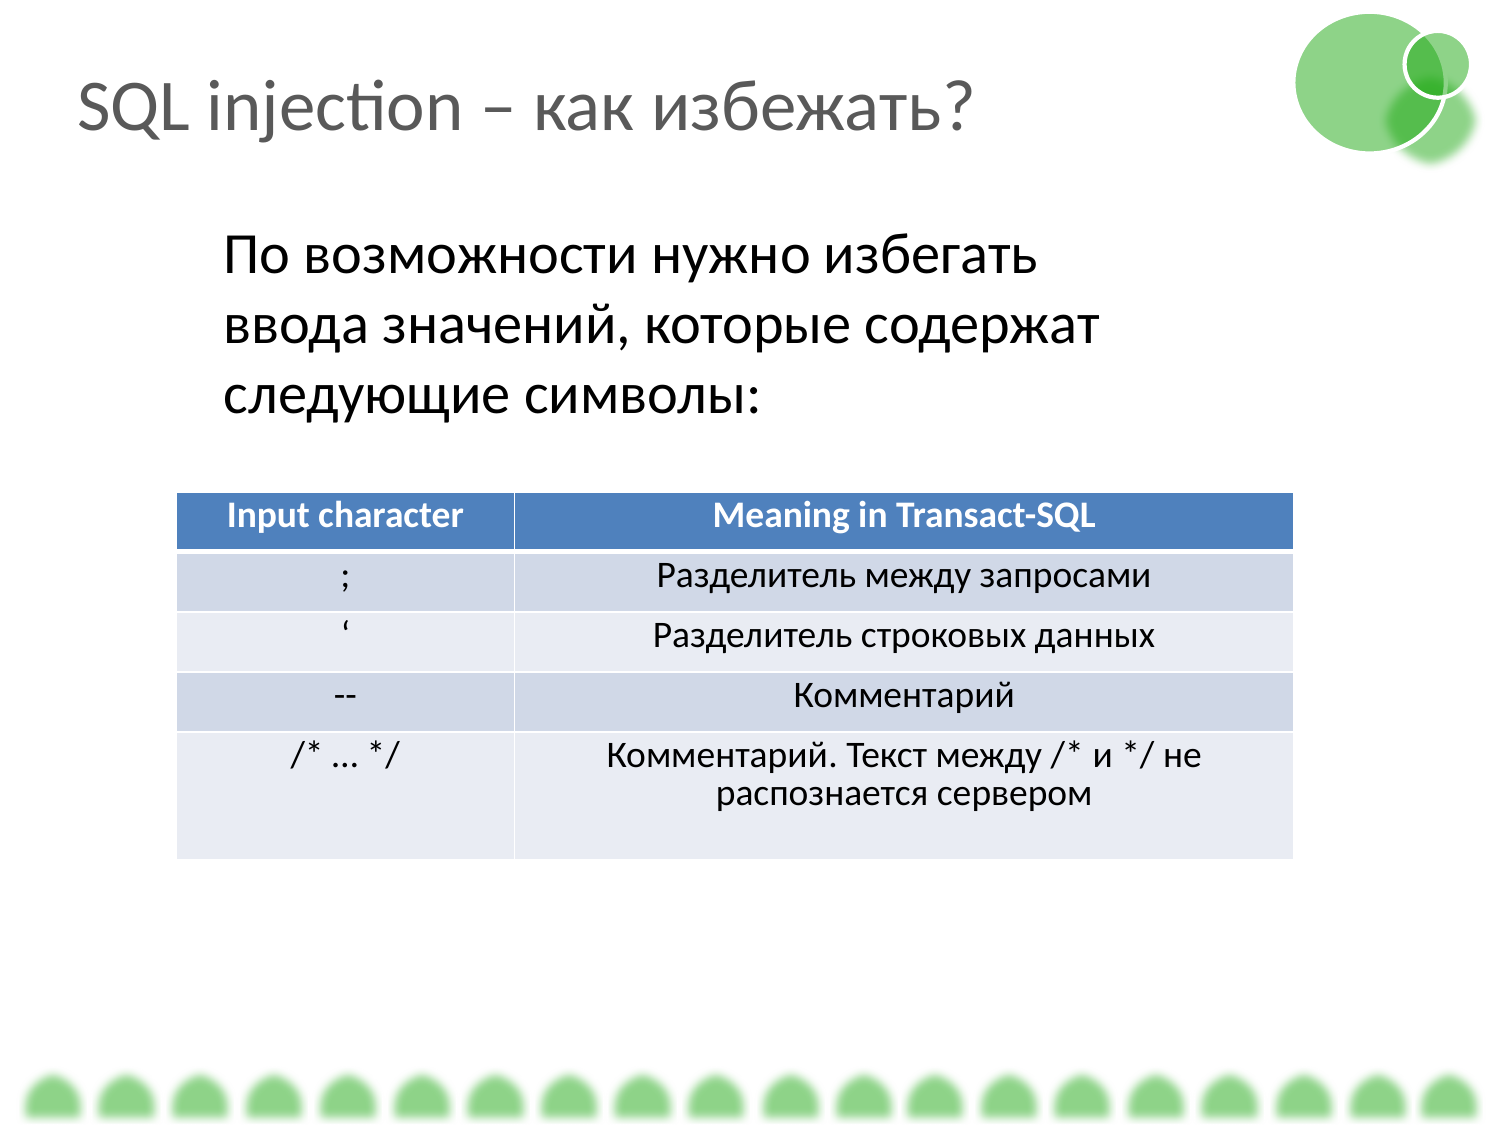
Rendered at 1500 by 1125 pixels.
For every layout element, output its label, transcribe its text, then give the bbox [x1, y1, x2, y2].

table_cell ‘ [177, 613, 514, 671]
text_box SQL injection – как избежать? [62, 49, 1287, 153]
table_cell /* … */ [177, 733, 514, 859]
table_cell Разделитель строковых данных [515, 613, 1293, 671]
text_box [1293, 11, 1485, 173]
table_header Input character [177, 493, 514, 549]
table_cell -- [177, 673, 514, 731]
table_cell ; [177, 554, 514, 611]
table_cell Комментарий. Текст между /* и */ не распознается сервером [515, 733, 1293, 859]
table_cell Комментарий [515, 673, 1293, 731]
table_cell Разделитель между запросами [515, 554, 1293, 611]
text_box По возможности нужно избегать ввода значений, которые содержат следующие символы: [208, 208, 1158, 433]
table_header Meaning in Transact-SQL [515, 493, 1293, 549]
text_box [17, 1065, 1485, 1125]
